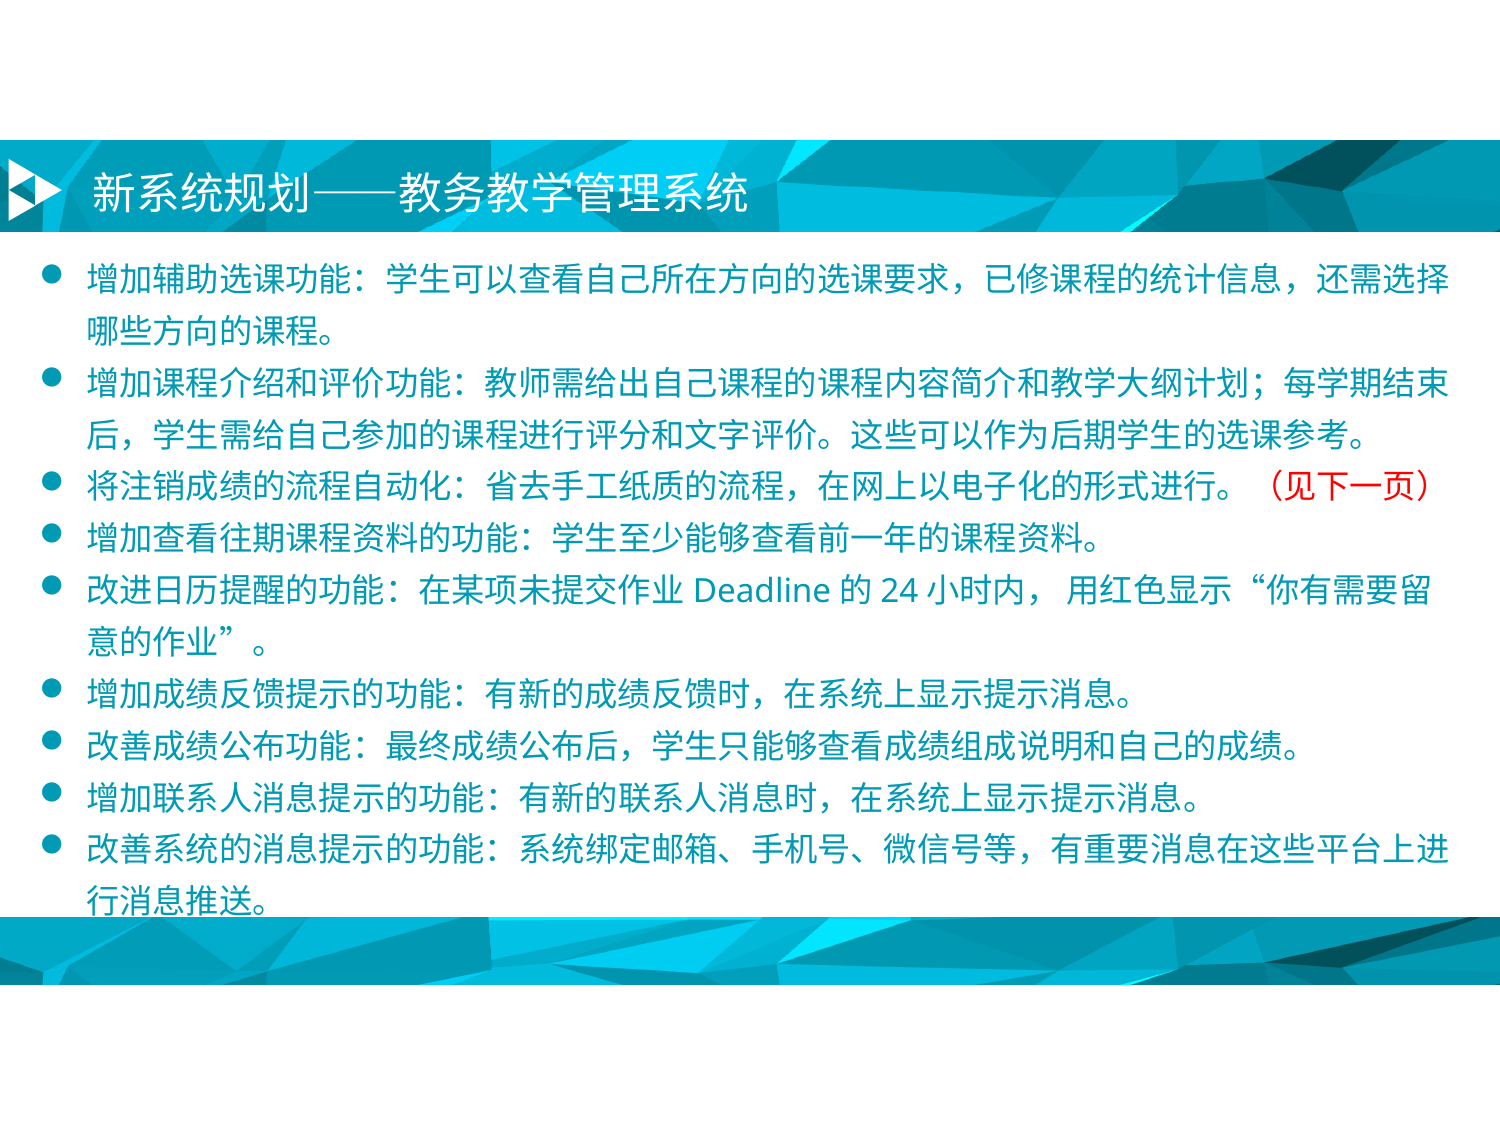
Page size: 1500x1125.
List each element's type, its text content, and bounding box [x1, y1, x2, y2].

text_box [0, 156, 58, 216]
picture [0, 140, 1500, 232]
text_box 增加辅助选课功能：学生可以查看自己所在方向的选课要求，已修课程的统计信息，还需选择哪些方向的课程。 增加课程介绍和评价功能：教师需给出自己课程的课程内容简介和教学大纲计划；每学期结束后，学生需给自己参加的课程进行评分和文字评价。这些可以作为后期学生的选课参考。 将注销成绩的流程自动化：省去手工纸质的流程，在网上以电子化的形式进行。（见下一页） 增加查看往期课程资料的功能：学生至少能够查看前一年的课程资料。 改进日历提醒的功能：在某项未提交作业Deadline的24小时内， 用红色显示“你有需要留意的作业”。 增加成绩反馈提示的功能：有新的成绩反馈时，在系统上显示提示消息。 改善成绩公布功能：最终成绩公布后，学生只能够查看成绩组成说明和自己的成绩。 增加联系人消息提示的功能：有新的联系人消息时，在系统上显示提示消息。 改善系统的消息提示的功能：系统绑定邮箱、手机号、微信号等，有重要消息在这些平台上进行消息推送。 [0, 240, 1474, 916]
picture [0, 917, 1500, 985]
